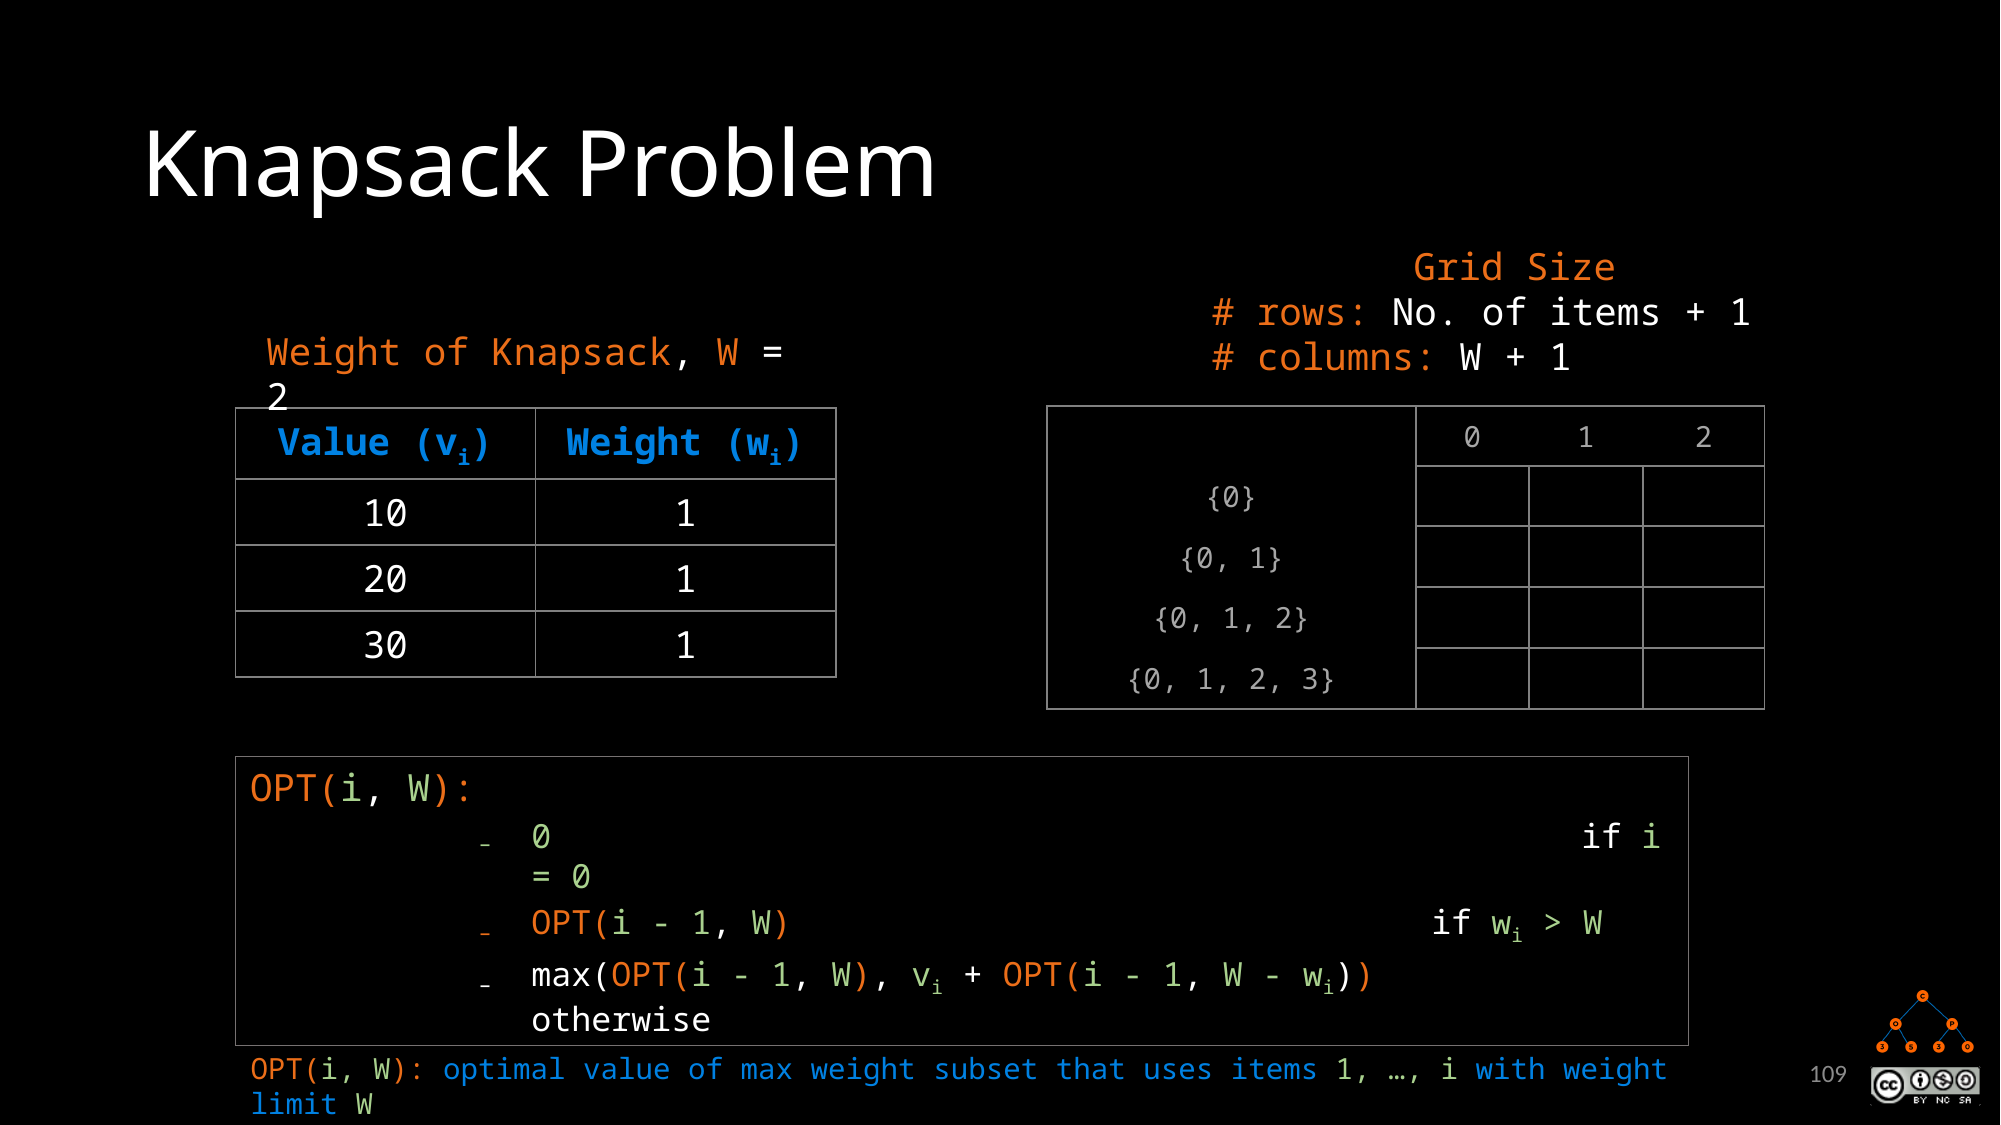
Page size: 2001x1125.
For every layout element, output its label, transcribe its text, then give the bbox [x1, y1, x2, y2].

table_cell 1 [536, 546, 835, 610]
table_cell {0, 1, 2} [1048, 587, 1415, 648]
table_cell [1417, 467, 1528, 525]
table_cell [1417, 527, 1528, 586]
text_box OPT(i, W): optimal value of max weight subset that uses items 1, …, i with weight limit W [235, 1042, 1720, 1125]
table_cell 20 [236, 546, 535, 610]
table_cell [1417, 649, 1528, 708]
table_header Value (vi) [236, 409, 535, 478]
table_cell 1 [536, 480, 835, 544]
table_cell [1644, 649, 1764, 708]
table_cell [1530, 649, 1642, 708]
text_box OPT(i, W): 0 if i = 0 OPT(i - 1, W) if wi > W max(OPT(i - 1, W), vi + OPT(i - 1, W - wi)) otherwise [235, 756, 1689, 1046]
table_cell [1644, 527, 1764, 586]
table_cell {0} [1048, 466, 1415, 526]
text_box Weight of Knapsack, W = 2 [251, 320, 820, 426]
table_cell [1530, 527, 1642, 586]
table_header 2 [1643, 407, 1764, 465]
table_cell [1644, 588, 1764, 647]
table_cell [1417, 588, 1528, 647]
table_cell [1530, 588, 1642, 647]
table_header Weight (wi) [536, 409, 835, 478]
table_cell 10 [236, 480, 535, 544]
title Knapsack Problem [126, 57, 1252, 276]
text_box Grid Size # rows: No. of items + 1 # columns: W + 1 [1197, 235, 1833, 386]
table_header 0 [1417, 407, 1529, 465]
table_cell 1 [536, 612, 835, 676]
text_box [1856, 982, 1995, 1106]
table_header 1 [1529, 407, 1643, 465]
table_cell 30 [236, 612, 535, 676]
table_cell {0, 1, 2, 3} [1048, 648, 1415, 708]
table_cell [1644, 467, 1764, 525]
table_header [1048, 407, 1415, 466]
slide_number 109 [1720, 1042, 1856, 1103]
table_cell [1530, 467, 1642, 525]
table_cell {0, 1} [1048, 526, 1415, 587]
